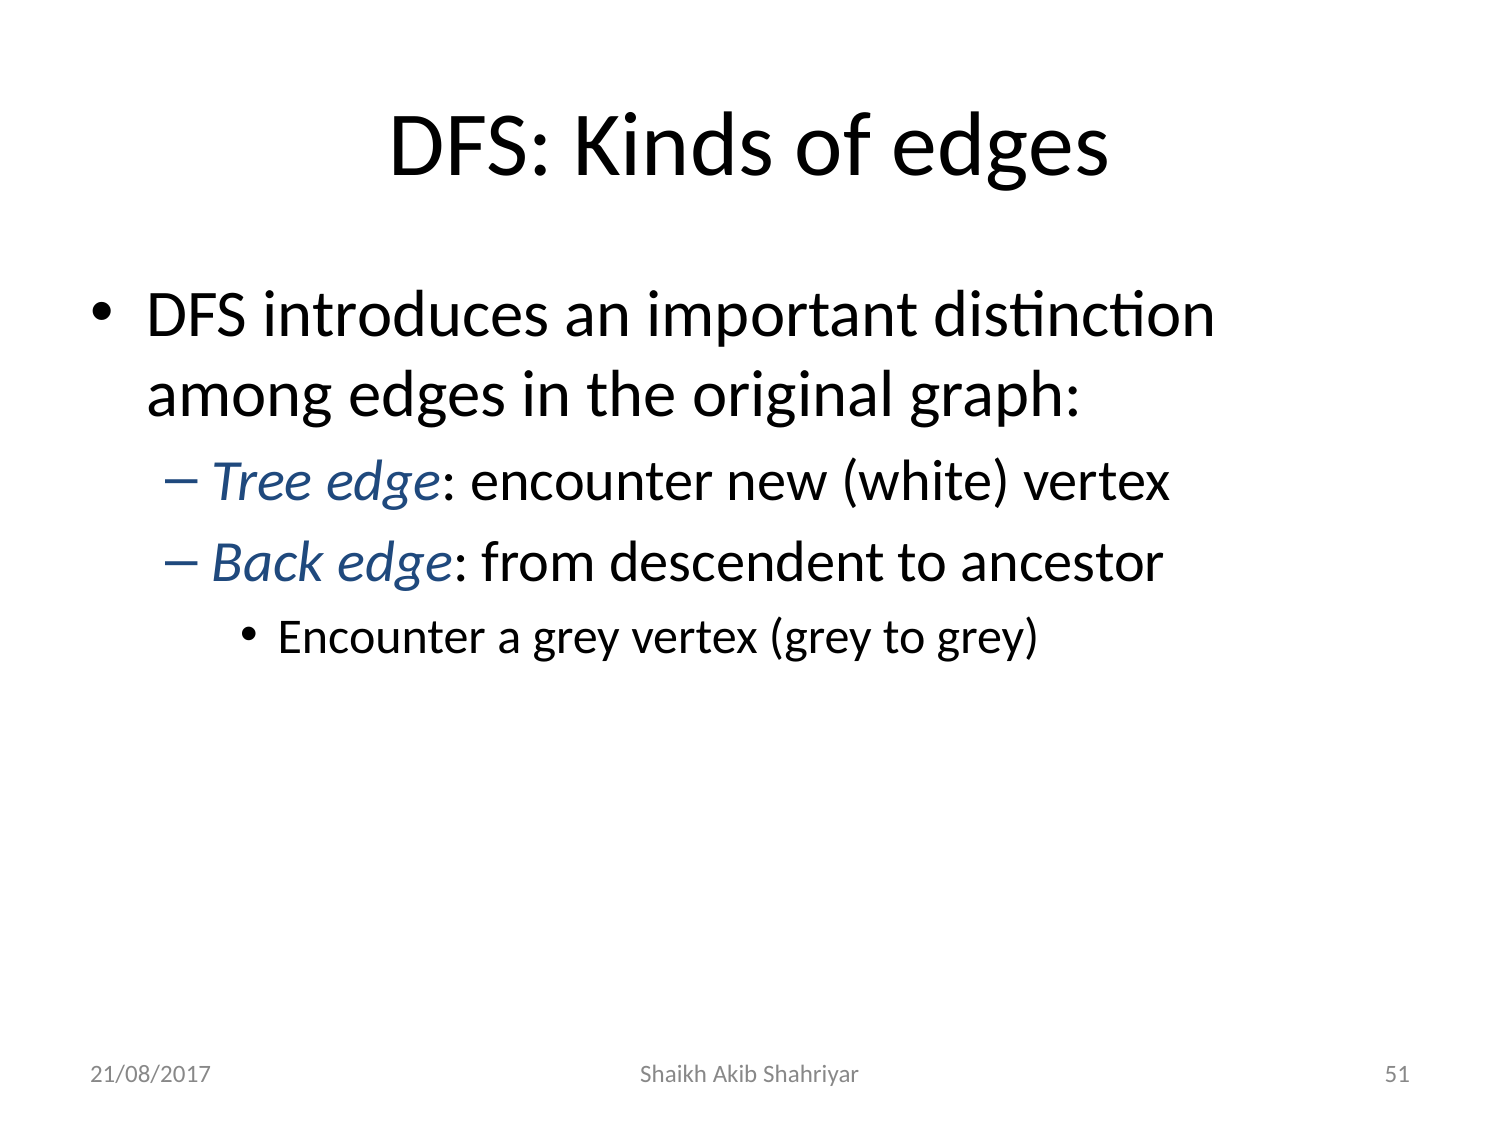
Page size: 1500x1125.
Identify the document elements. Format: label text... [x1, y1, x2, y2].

footer Shaikh Akib Shahriyar [512, 1042, 988, 1103]
title DFS: Kinds of edges [75, 45, 1425, 233]
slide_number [75, 1042, 425, 1103]
list DFS introduces an important distinction among edges in the original graph: Tree edge: encounter new (white) vertex Back edge: from descendent to ancestor Encounter a grey vertex (grey to grey) [75, 262, 1425, 1005]
slide_number ‹#› [1074, 1042, 1425, 1103]
